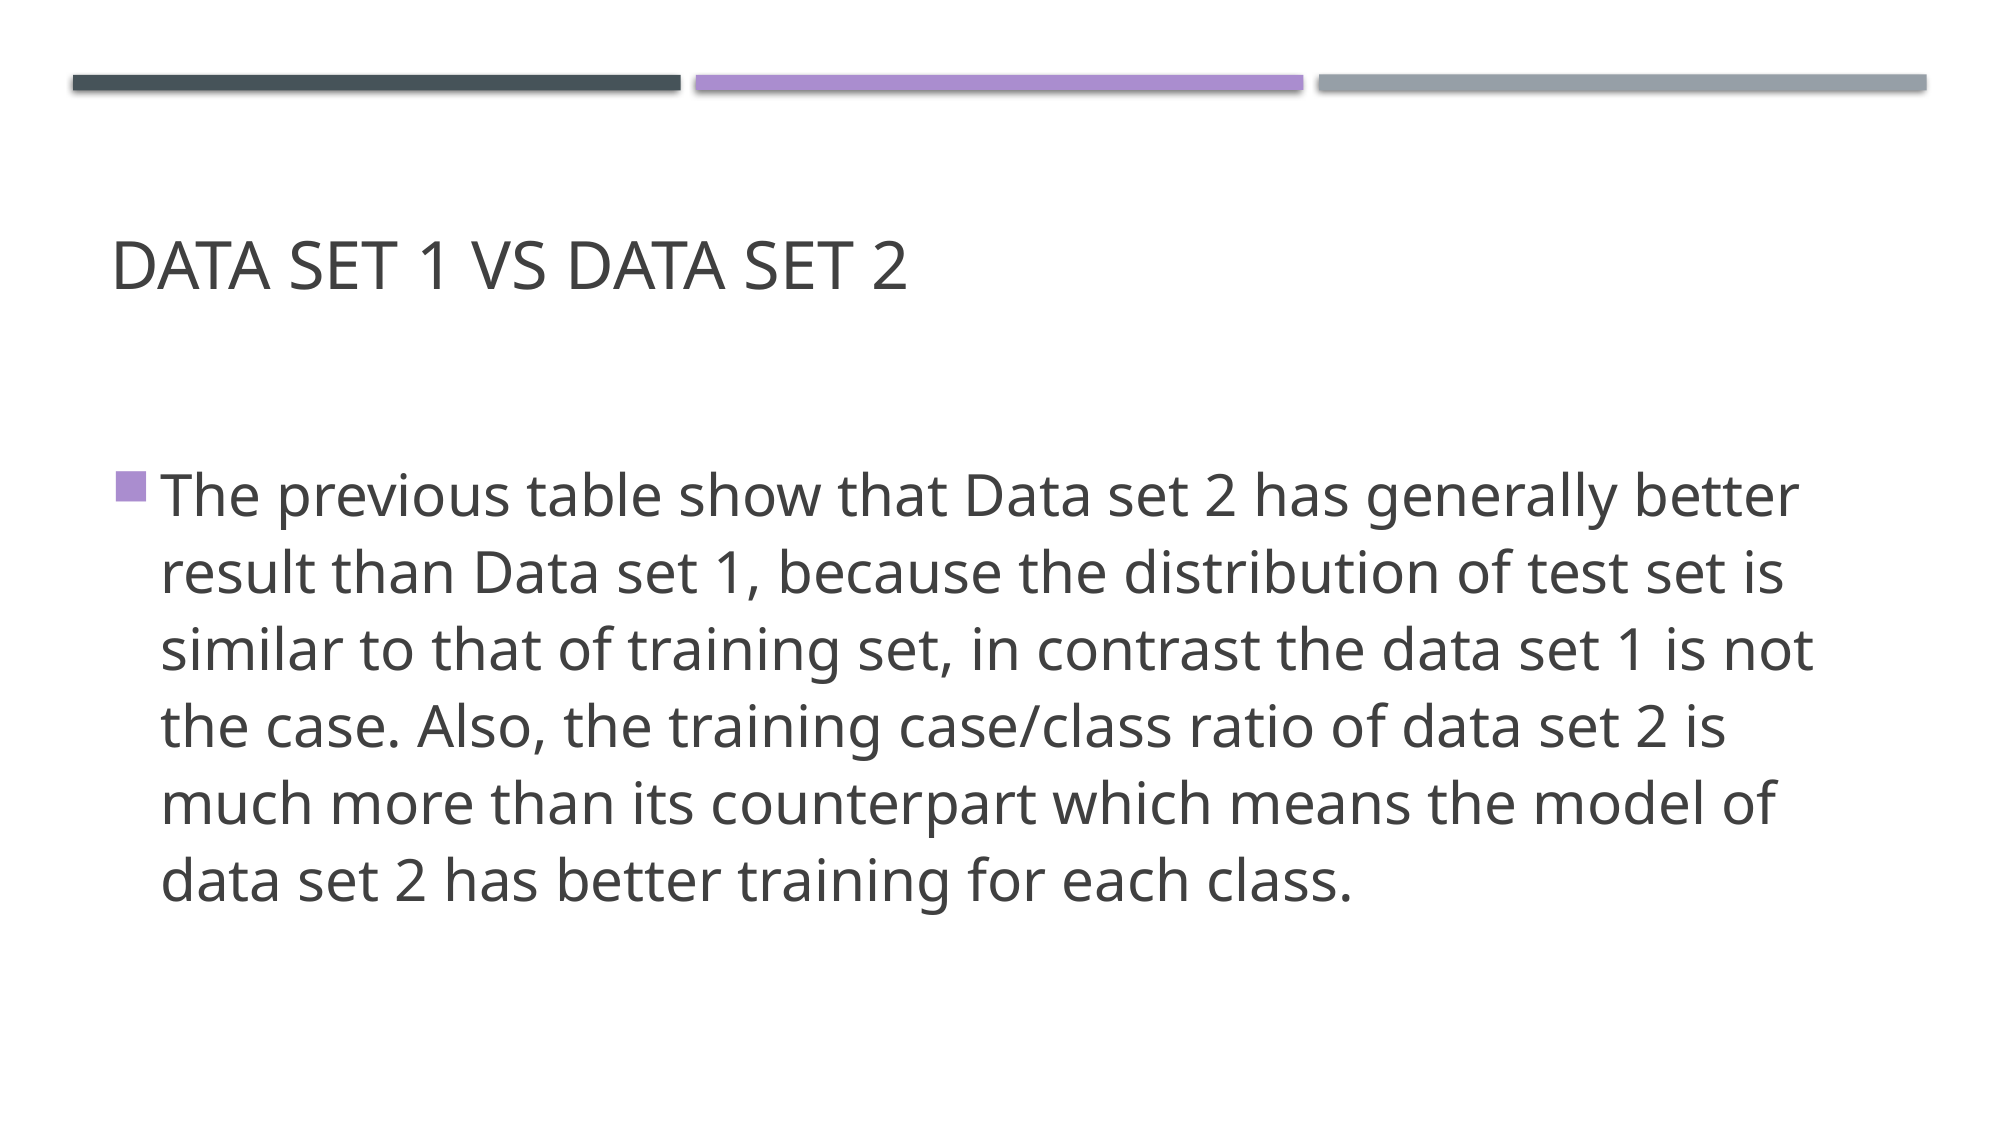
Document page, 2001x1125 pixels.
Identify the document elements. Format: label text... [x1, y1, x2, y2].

list The previous table show that Data set 2 has generally better result than Data set 1, because the distribution of test set is similar to that of training set, in contrast the data set 1 is not the case. Also, the training case/class ratio of data set 2 is much more than its counterpart which means the model of data set 2 has better training for each class. [95, 383, 1905, 981]
title Data set 1 Vs data set 2 [95, 115, 1905, 311]
